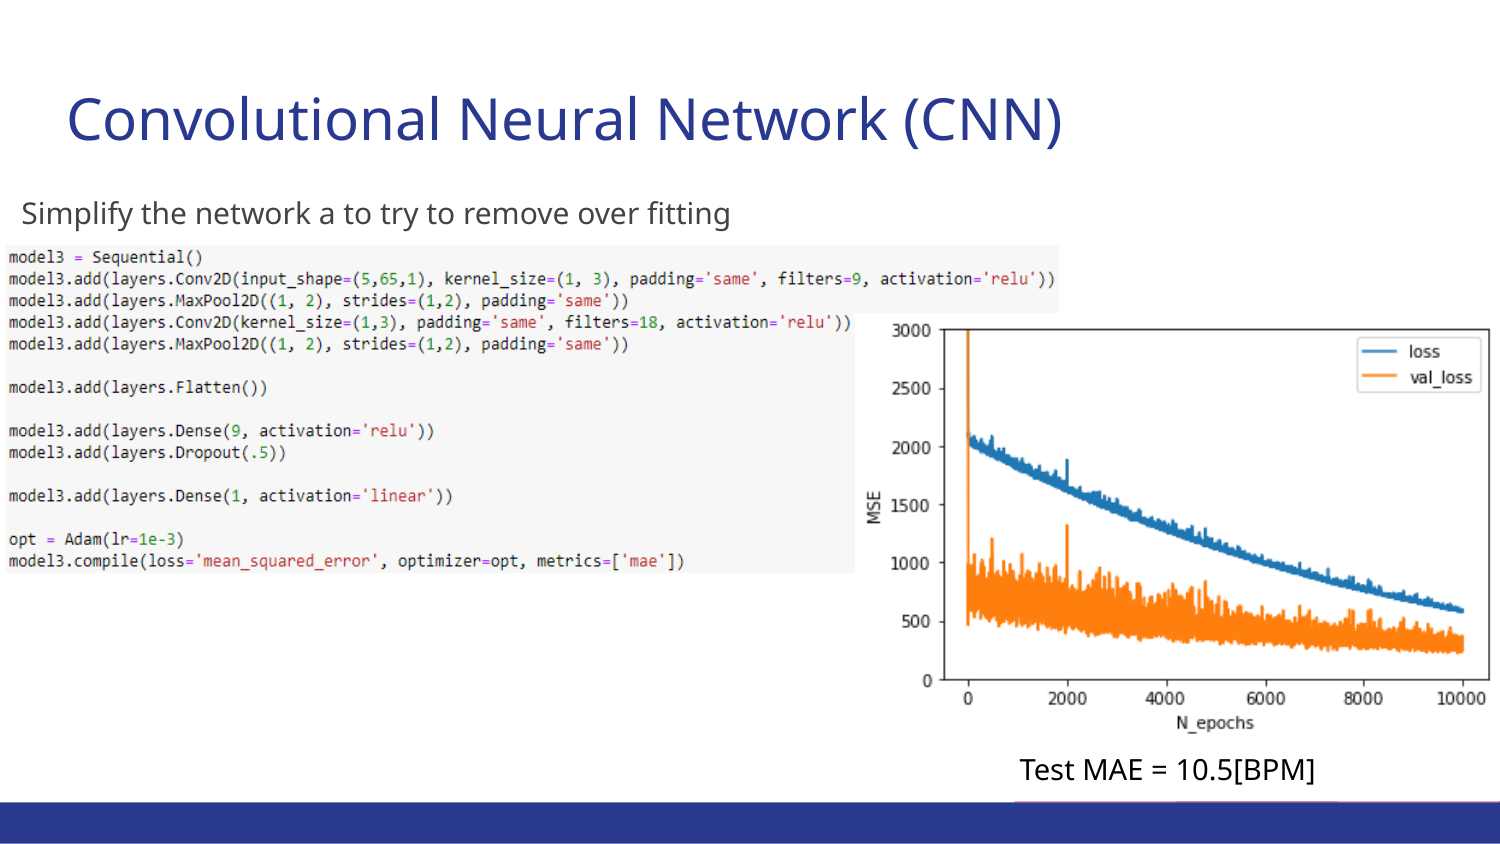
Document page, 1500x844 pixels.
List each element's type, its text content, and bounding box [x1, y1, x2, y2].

text_box Test MAE = 10.5[BPM] [1004, 749, 1500, 802]
title Convolutional Neural Network (CNN) [51, 67, 1449, 167]
list Simplify the network a to try to remove over fitting [6, 174, 1449, 246]
picture [6, 245, 1500, 742]
